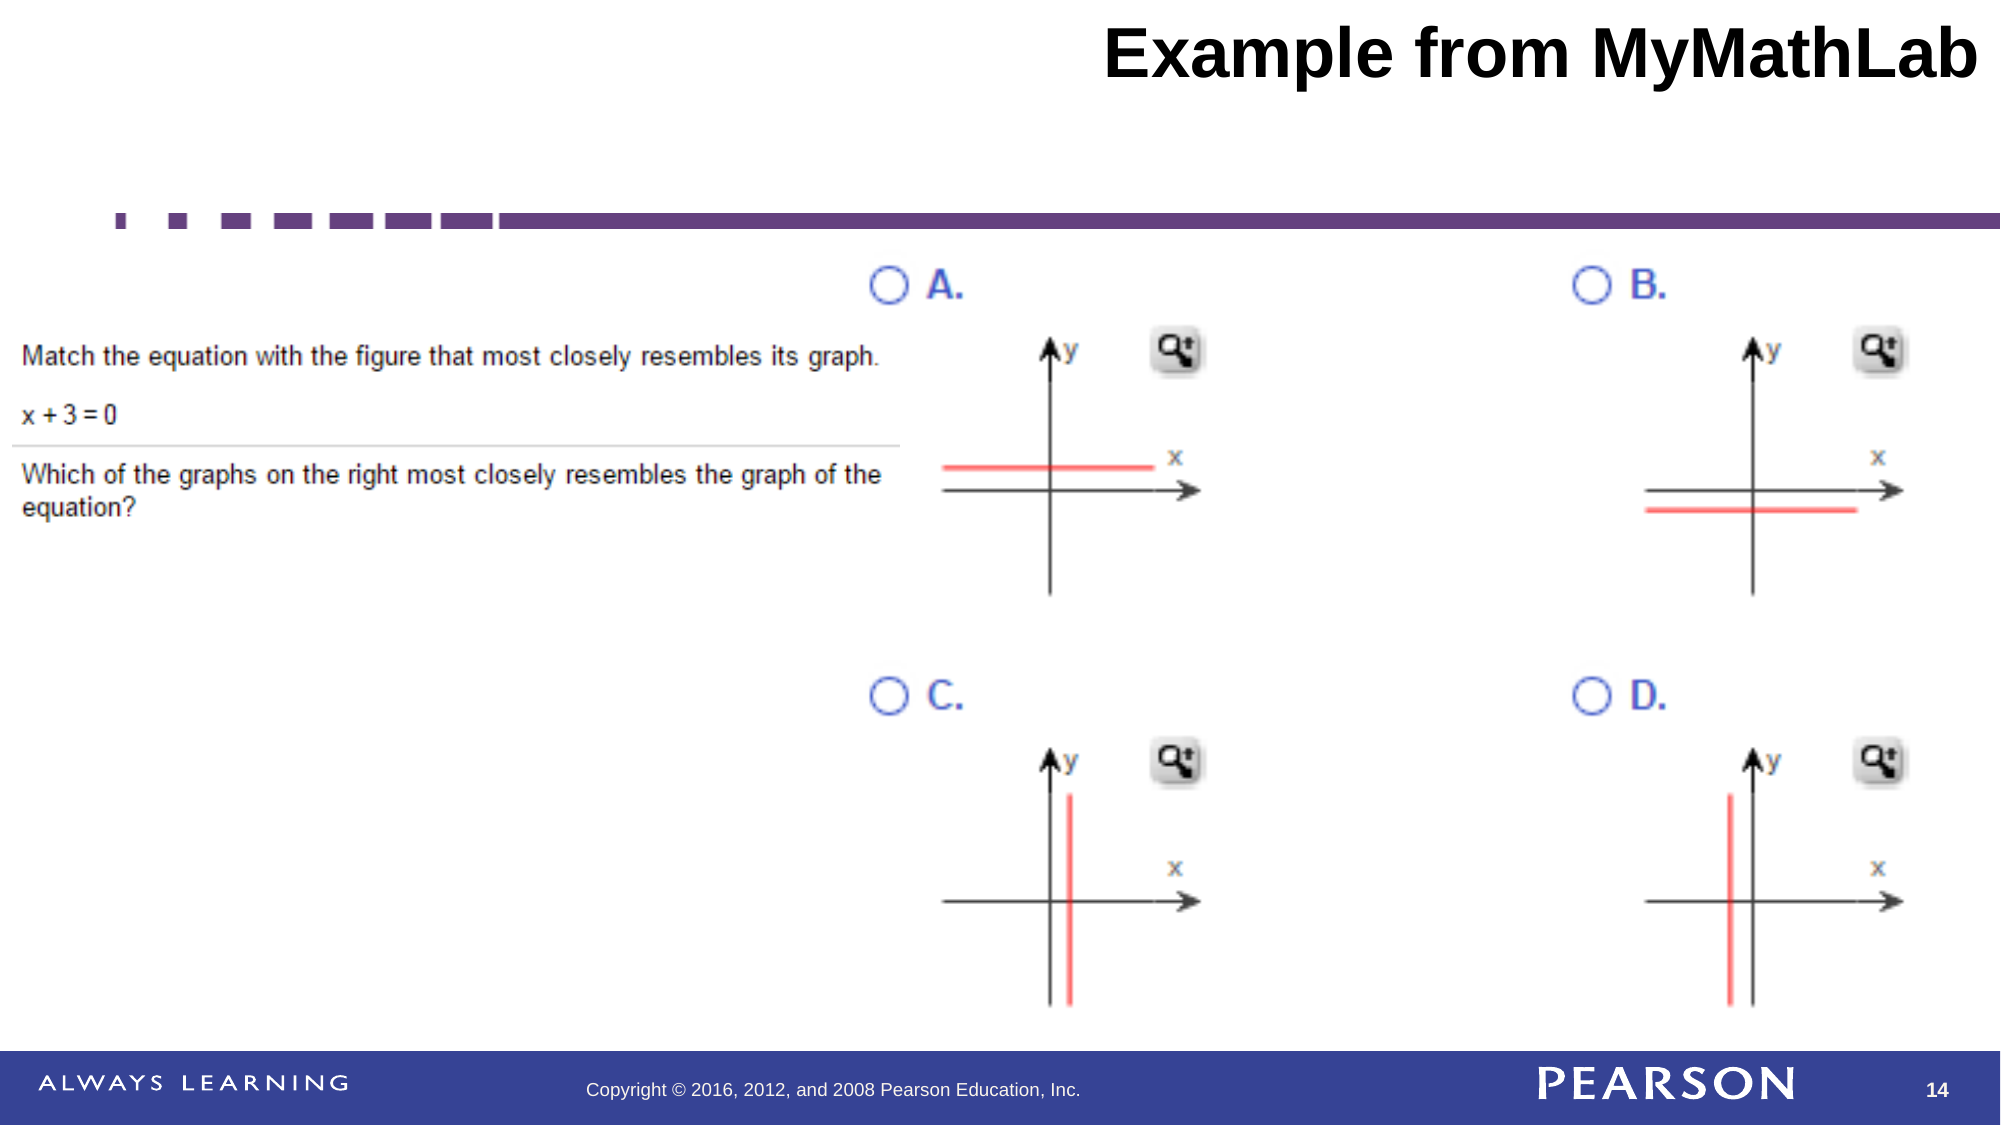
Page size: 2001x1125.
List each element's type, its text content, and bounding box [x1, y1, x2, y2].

title Example from MyMathLab [1089, 0, 2000, 100]
picture [12, 243, 1943, 1030]
picture [80, 213, 2000, 229]
